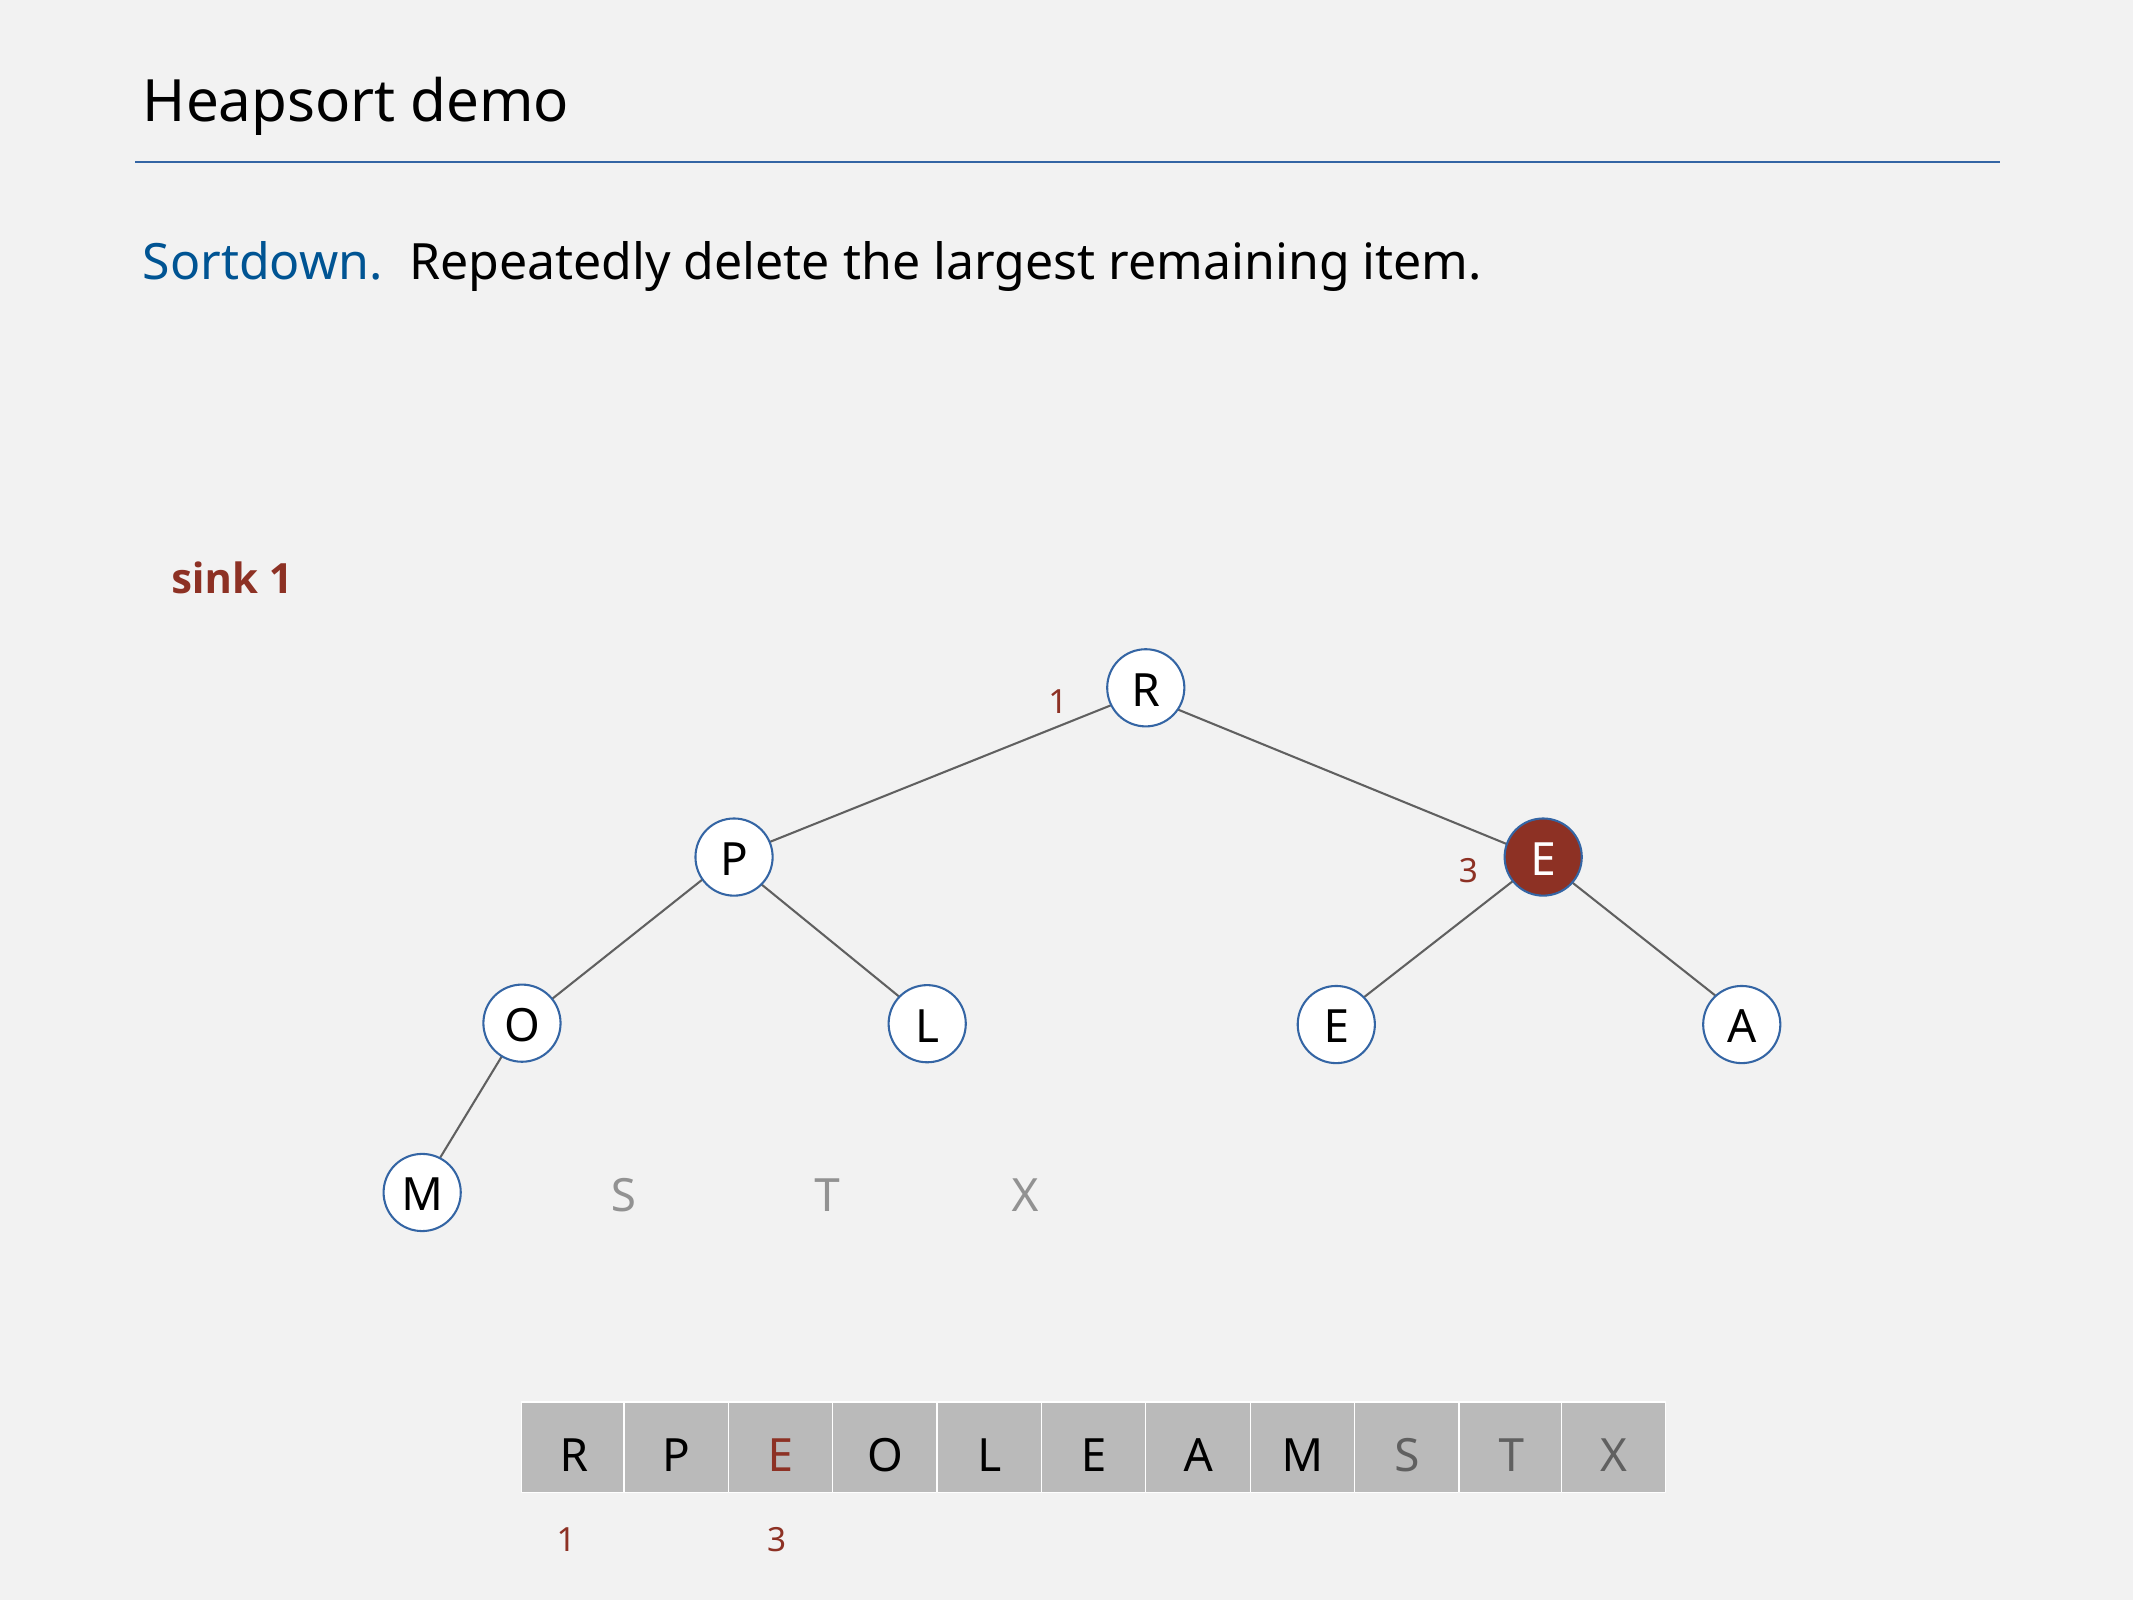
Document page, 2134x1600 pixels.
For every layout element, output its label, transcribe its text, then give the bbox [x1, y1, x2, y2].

text_box X [986, 1154, 1064, 1232]
text_box E [1504, 818, 1582, 896]
text_box 1 [1038, 660, 1078, 721]
text_box P [695, 818, 773, 896]
title Heapsort demo [132, 0, 2001, 134]
text_box S [584, 1154, 662, 1232]
text_box M [383, 1153, 461, 1232]
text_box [521, 1401, 1666, 1494]
text_box 3 [757, 1499, 796, 1558]
text_box A [1703, 985, 1781, 1064]
text_box sink 1 [161, 527, 303, 602]
text_box T [788, 1154, 866, 1232]
text_box O [483, 984, 561, 1062]
text_box 1 [547, 1499, 586, 1558]
text_box 3 [1449, 829, 1488, 889]
list Sortdown. Repeatedly delete the largest remaining item. [132, 207, 2001, 1543]
text_box E [1297, 985, 1375, 1064]
text_box L [888, 985, 966, 1063]
text_box R [1107, 649, 1185, 727]
